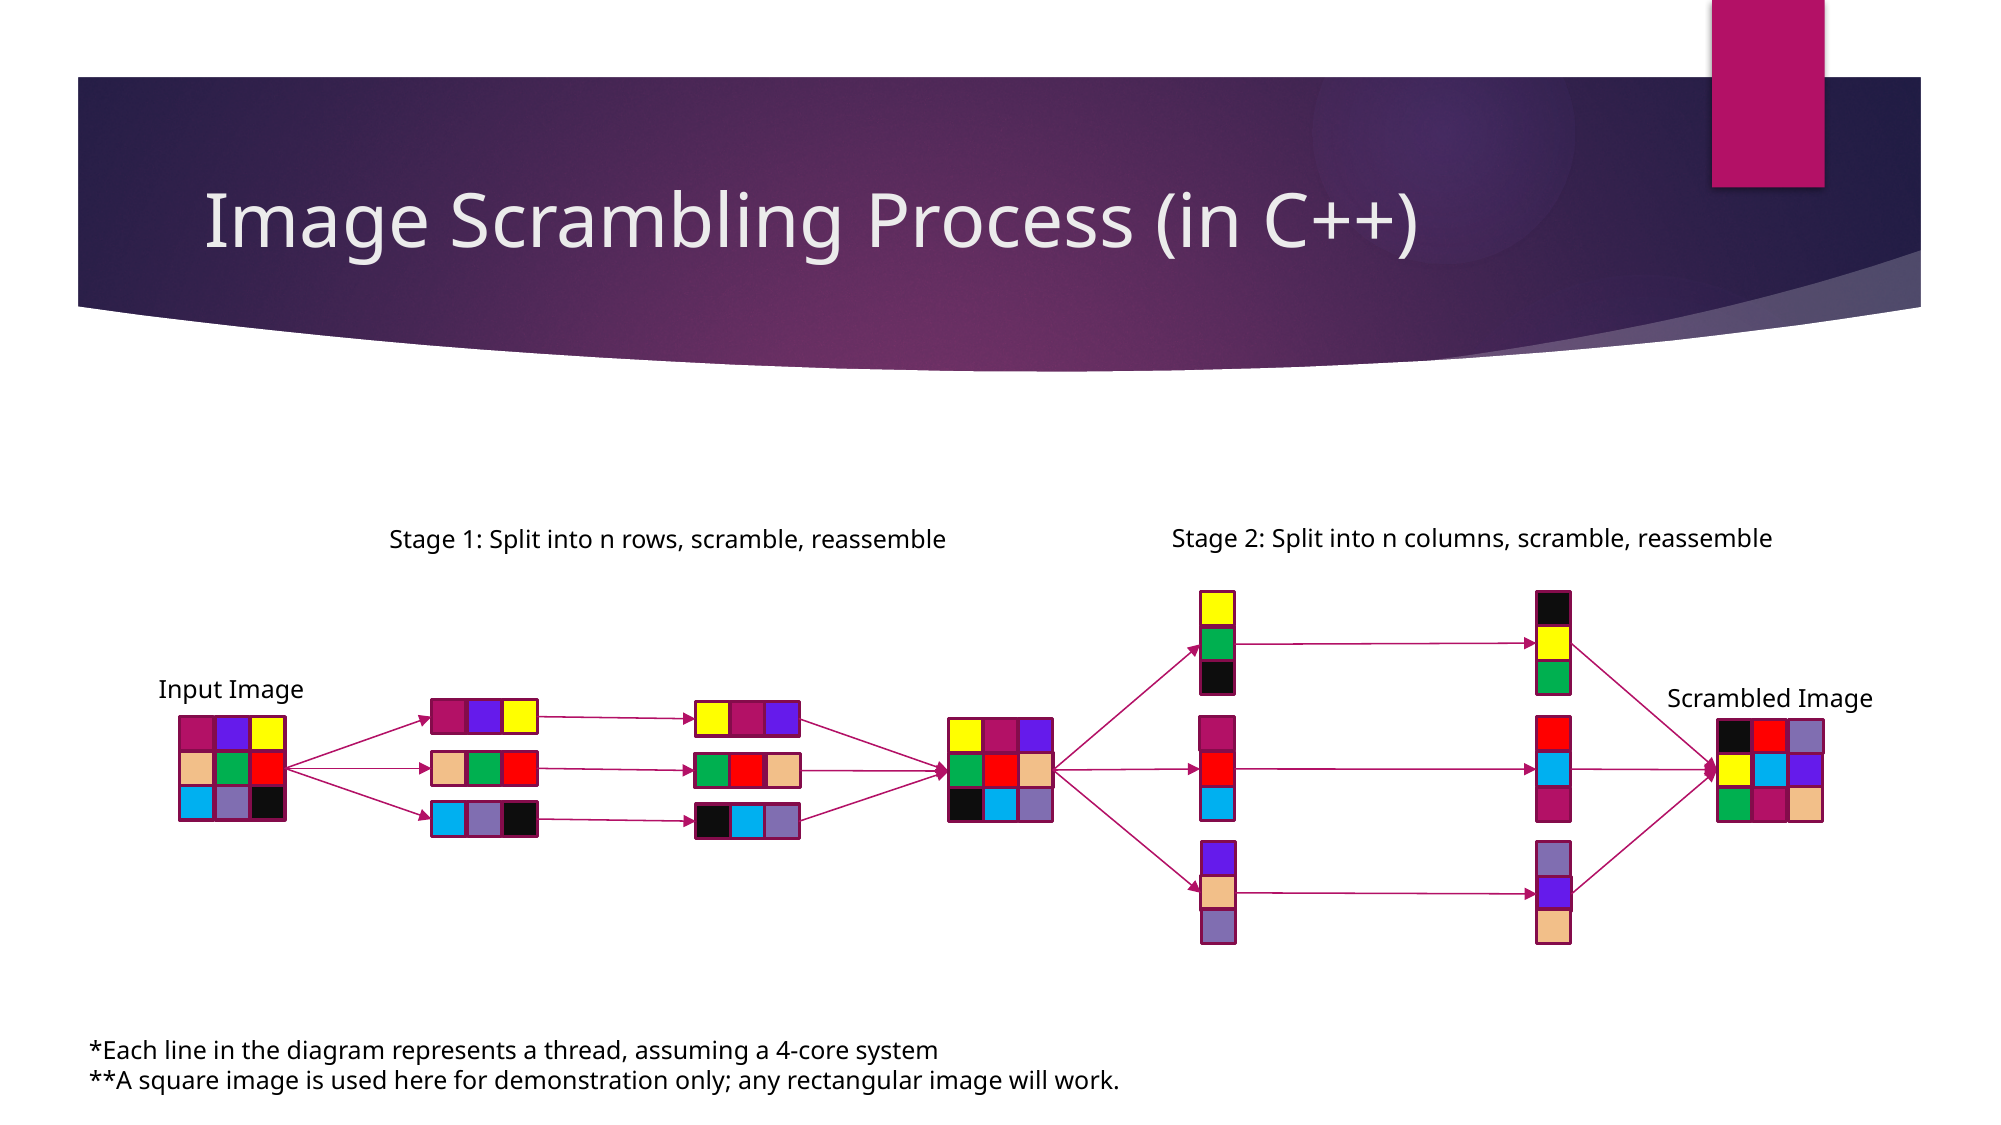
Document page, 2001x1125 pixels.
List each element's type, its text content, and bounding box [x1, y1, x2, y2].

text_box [798, 770, 942, 822]
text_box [284, 768, 432, 820]
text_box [536, 818, 697, 822]
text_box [1052, 643, 1201, 768]
text_box Stage 1: Split into n rows, scramble, reassemble [374, 515, 963, 561]
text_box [150, 665, 313, 821]
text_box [431, 801, 538, 837]
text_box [284, 716, 432, 767]
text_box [537, 716, 696, 720]
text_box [798, 718, 946, 769]
text_box *Each line in the diagram represents a thread, assuming a 4-core system **A square image is used here for demonstration only; any rectangular image will work. [73, 1026, 1137, 1102]
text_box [1199, 591, 1237, 944]
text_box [1052, 769, 1202, 894]
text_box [1571, 769, 1718, 895]
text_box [1536, 591, 1572, 944]
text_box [1570, 642, 1718, 767]
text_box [948, 718, 1047, 823]
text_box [436, 750, 538, 786]
title Image Scrambling Process (in C++) [189, 159, 1627, 276]
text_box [1644, 674, 1897, 822]
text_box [694, 701, 801, 839]
text_box Stage 2: Split into n columns, scramble, reassemble [1157, 515, 1789, 560]
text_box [431, 699, 538, 735]
